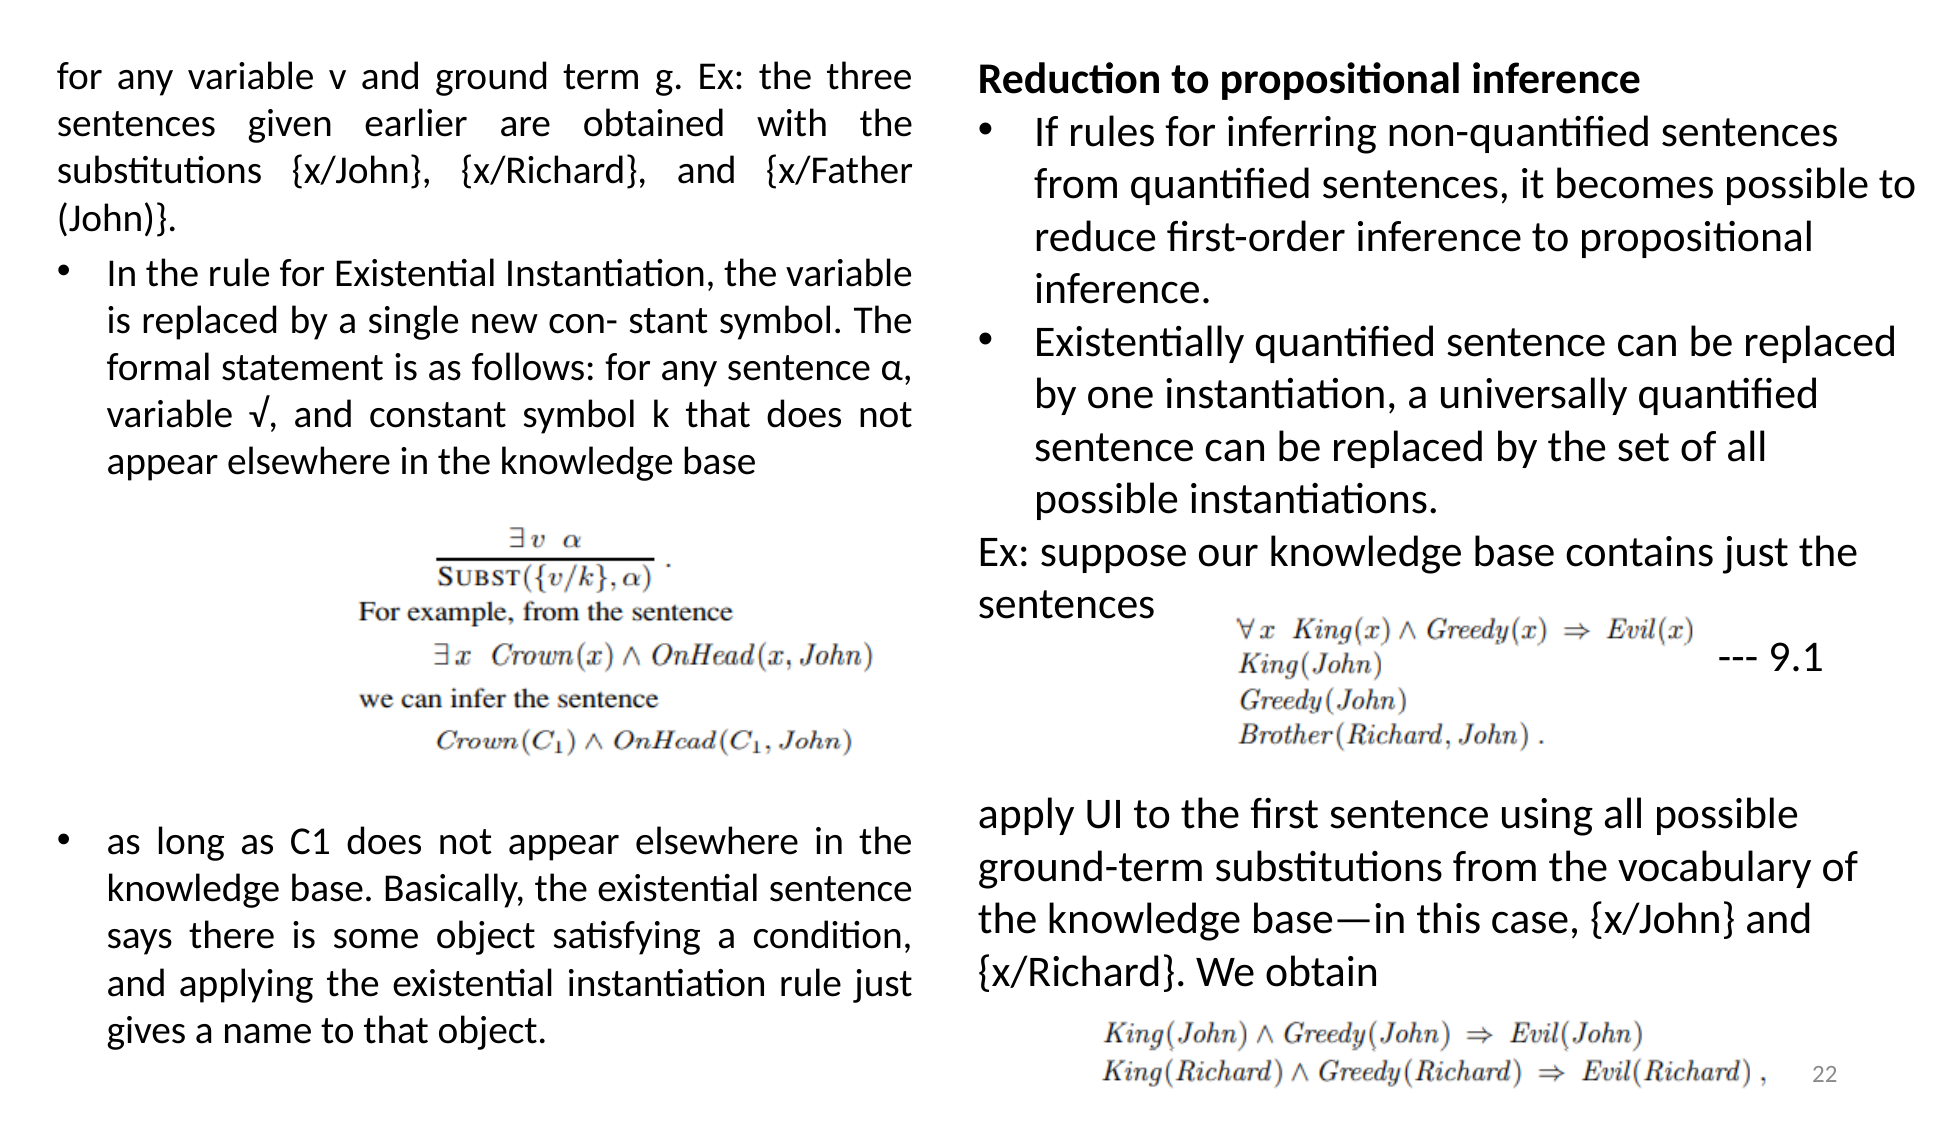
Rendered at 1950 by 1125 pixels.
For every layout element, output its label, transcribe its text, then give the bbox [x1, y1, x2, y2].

picture [348, 523, 881, 764]
text_box Reduction to propositional inference If rules for inferring non-quantified sentences from quantified sentences, it becomes possible to reduce first-order inference to propositional inference. Existentially quantified sentence can be replaced by one instantiation, a universally quantified sentence can be replaced by the set of all possible instantiations. Ex: suppose our knowledge base contains just the sentences --- 9.1 apply UI to the first sentence using all possible ground-term substitutions from the vocabulary of the knowledge base—in this case, {x/John} and {x/Richard}. We obtain [963, 42, 1932, 1125]
list for any variable v and ground term g. Ex: the three sentences given earlier are obtained with the substitutions {x/John}, {x/Richard}, and {x/Father (John)}. In the rule for Existential Instantiation, the variable is replaced by a single new con- stant symbol. The formal statement is as follows: for any sentence α, variable √, and constant symbol k that does not appear elsewhere in the knowledge base as long as C1 does not appear elsewhere in the knowledge base. Basically, the existential sentence says there is some object satisfying a condition, and applying the existential instantiation rule just gives a name to that object. [41, 42, 928, 1094]
picture [1100, 1011, 1775, 1098]
picture [1222, 604, 1705, 758]
